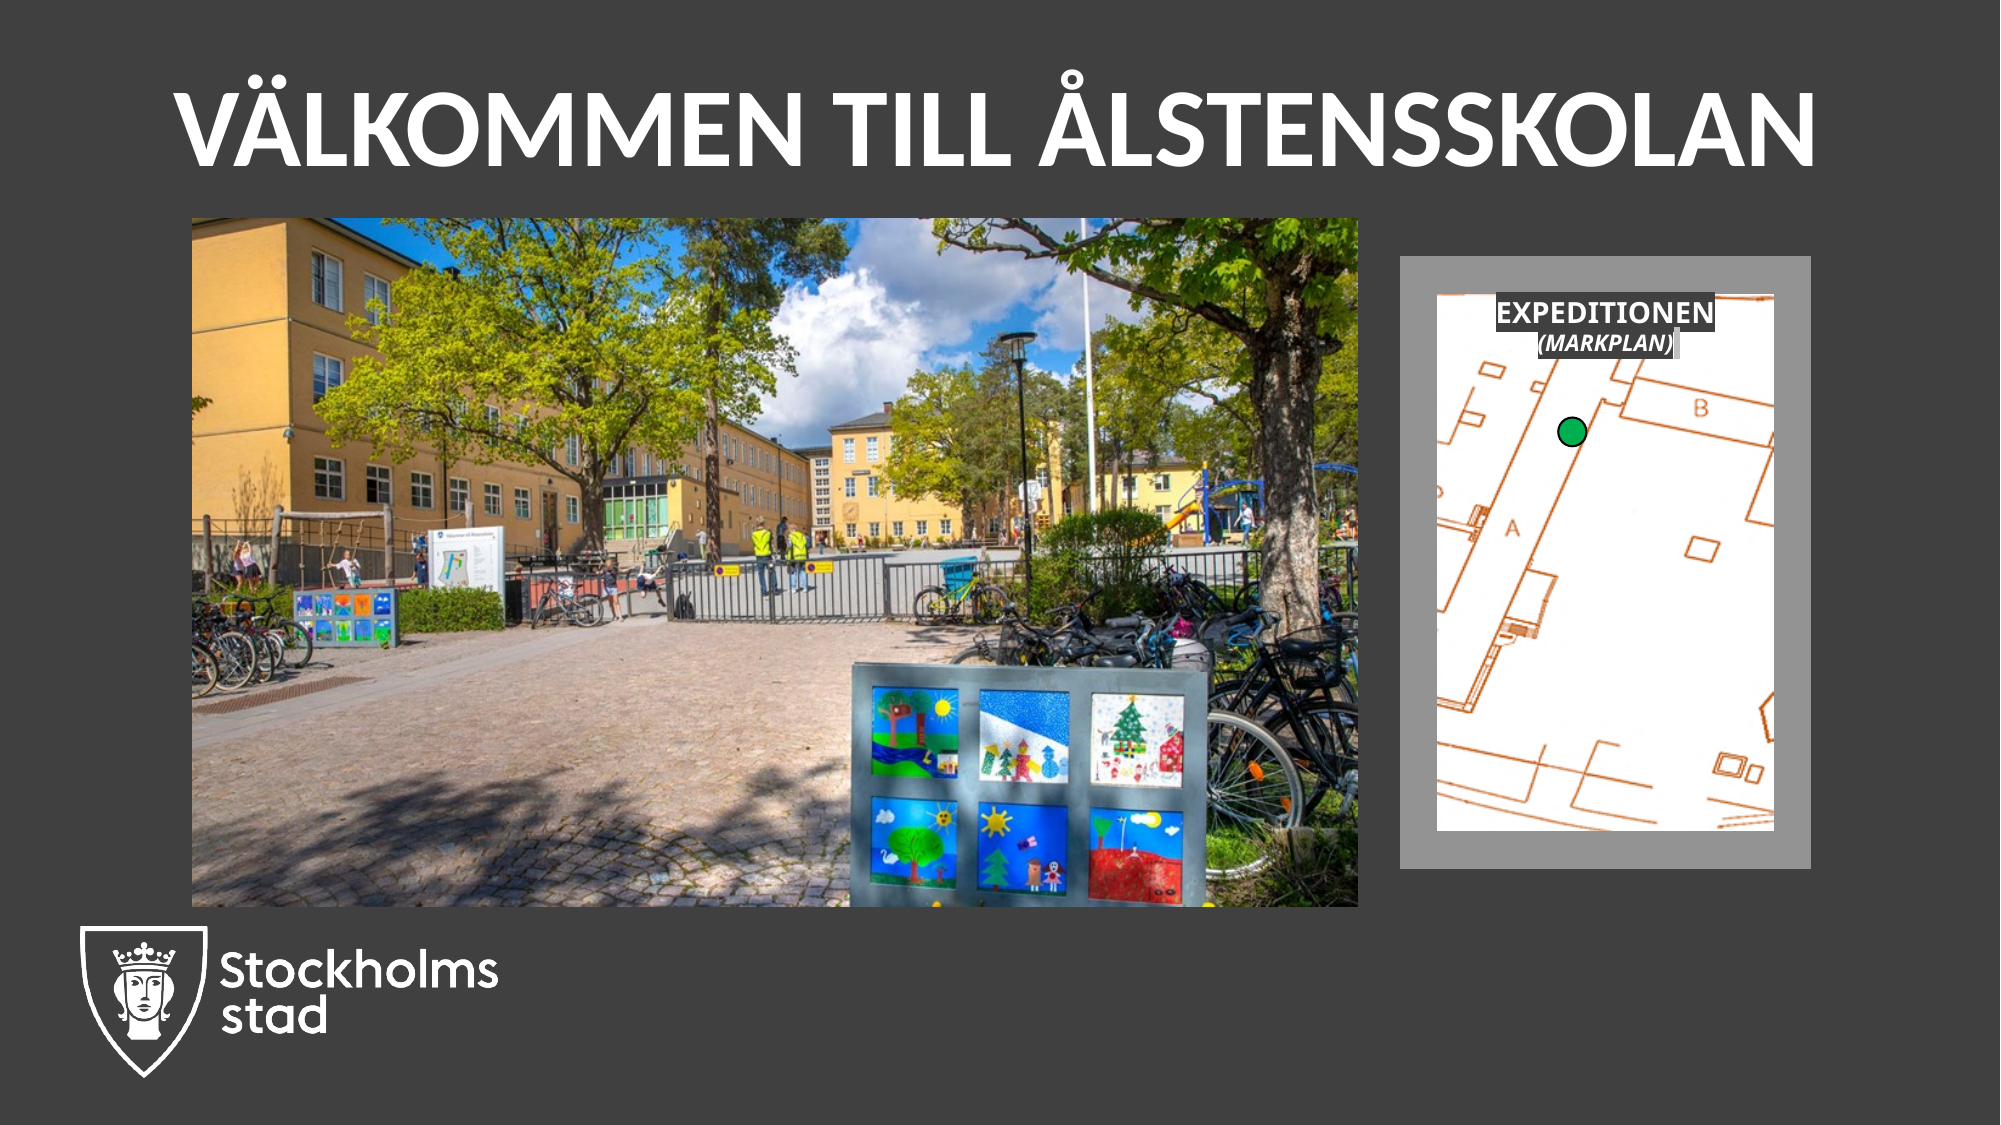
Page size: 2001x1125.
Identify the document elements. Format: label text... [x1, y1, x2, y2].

picture [1437, 293, 1774, 832]
picture [192, 218, 1358, 907]
text_box VÄLKOMMEN TILL ÅLSTENSSKOLAN [158, 47, 1979, 197]
picture [79, 926, 498, 1078]
text_box [0, 0, 2000, 1125]
text_box EXPEDITIONEN (MARKPLAN) [1442, 286, 1769, 293]
